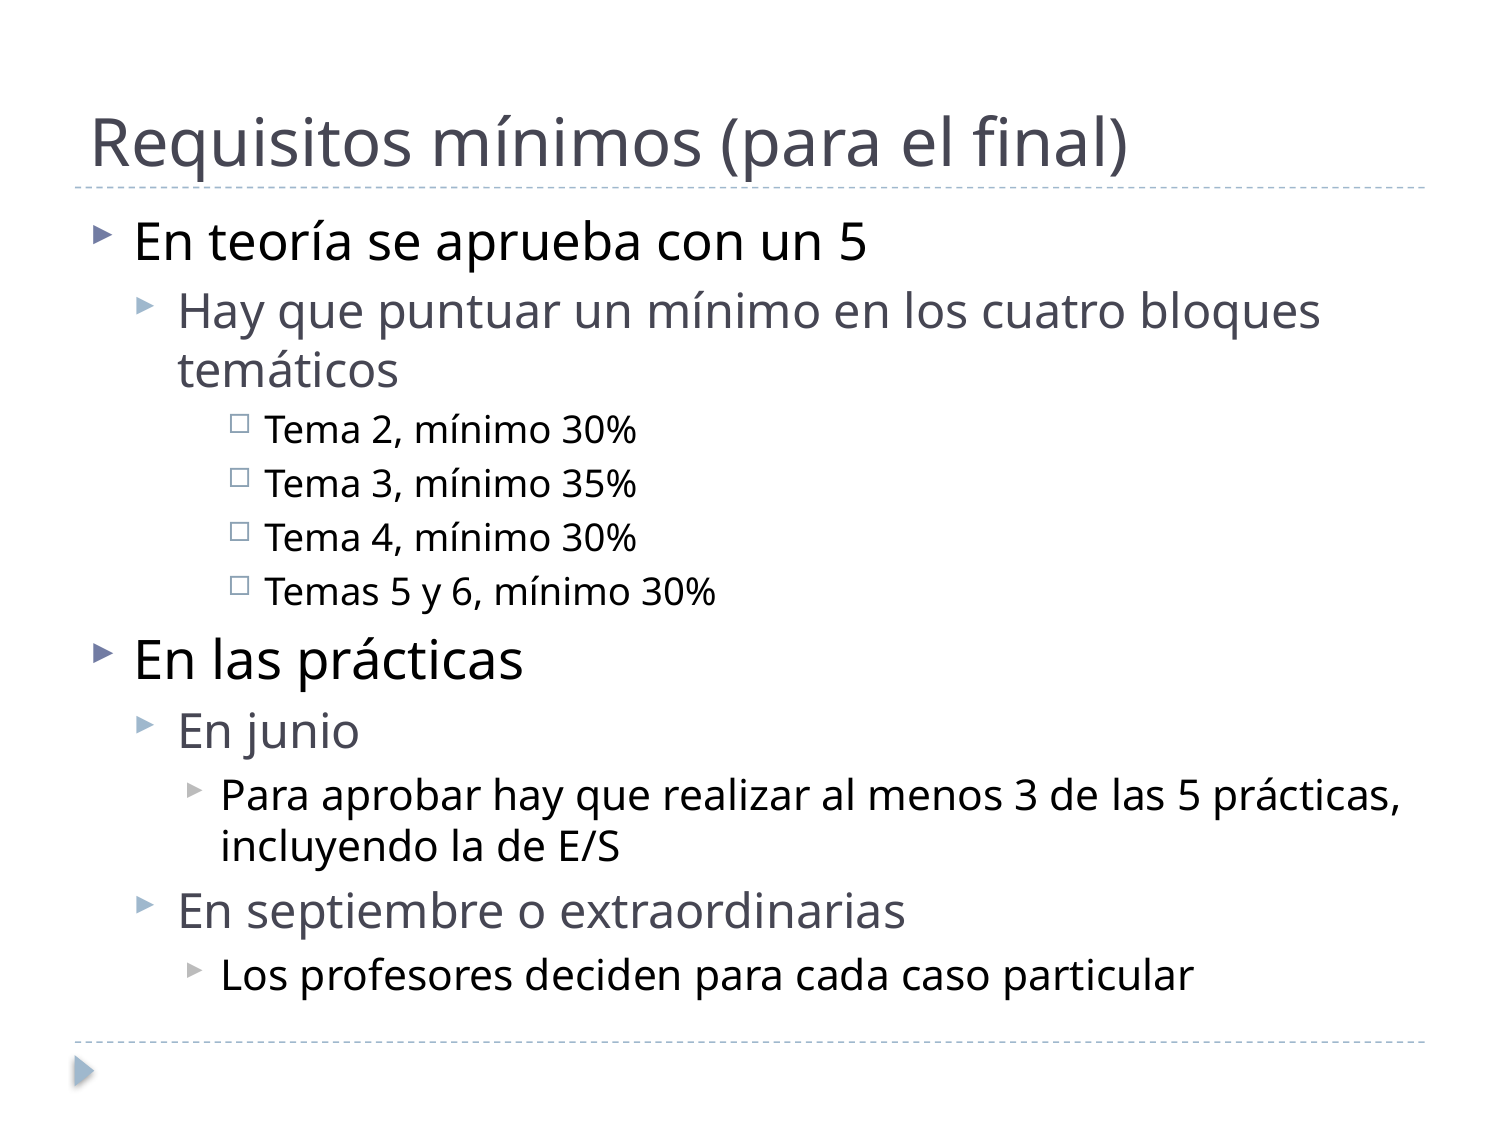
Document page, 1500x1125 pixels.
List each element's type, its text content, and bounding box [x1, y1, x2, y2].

title Requisitos mínimos (para el final) [75, 24, 1425, 188]
list En teoría se aprueba con un 5 Hay que puntuar un mínimo en los cuatro bloques temáticos Tema 2, mínimo 30% Tema 3, mínimo 35% Tema 4, mínimo 30% Temas 5 y 6, mínimo 30% En las prácticas En junio Para aprobar hay que realizar al menos 3 de las 5 prácticas, incluyendo la de E/S En septiembre o extraordinarias Los profesores deciden para cada caso particular [75, 200, 1425, 1010]
